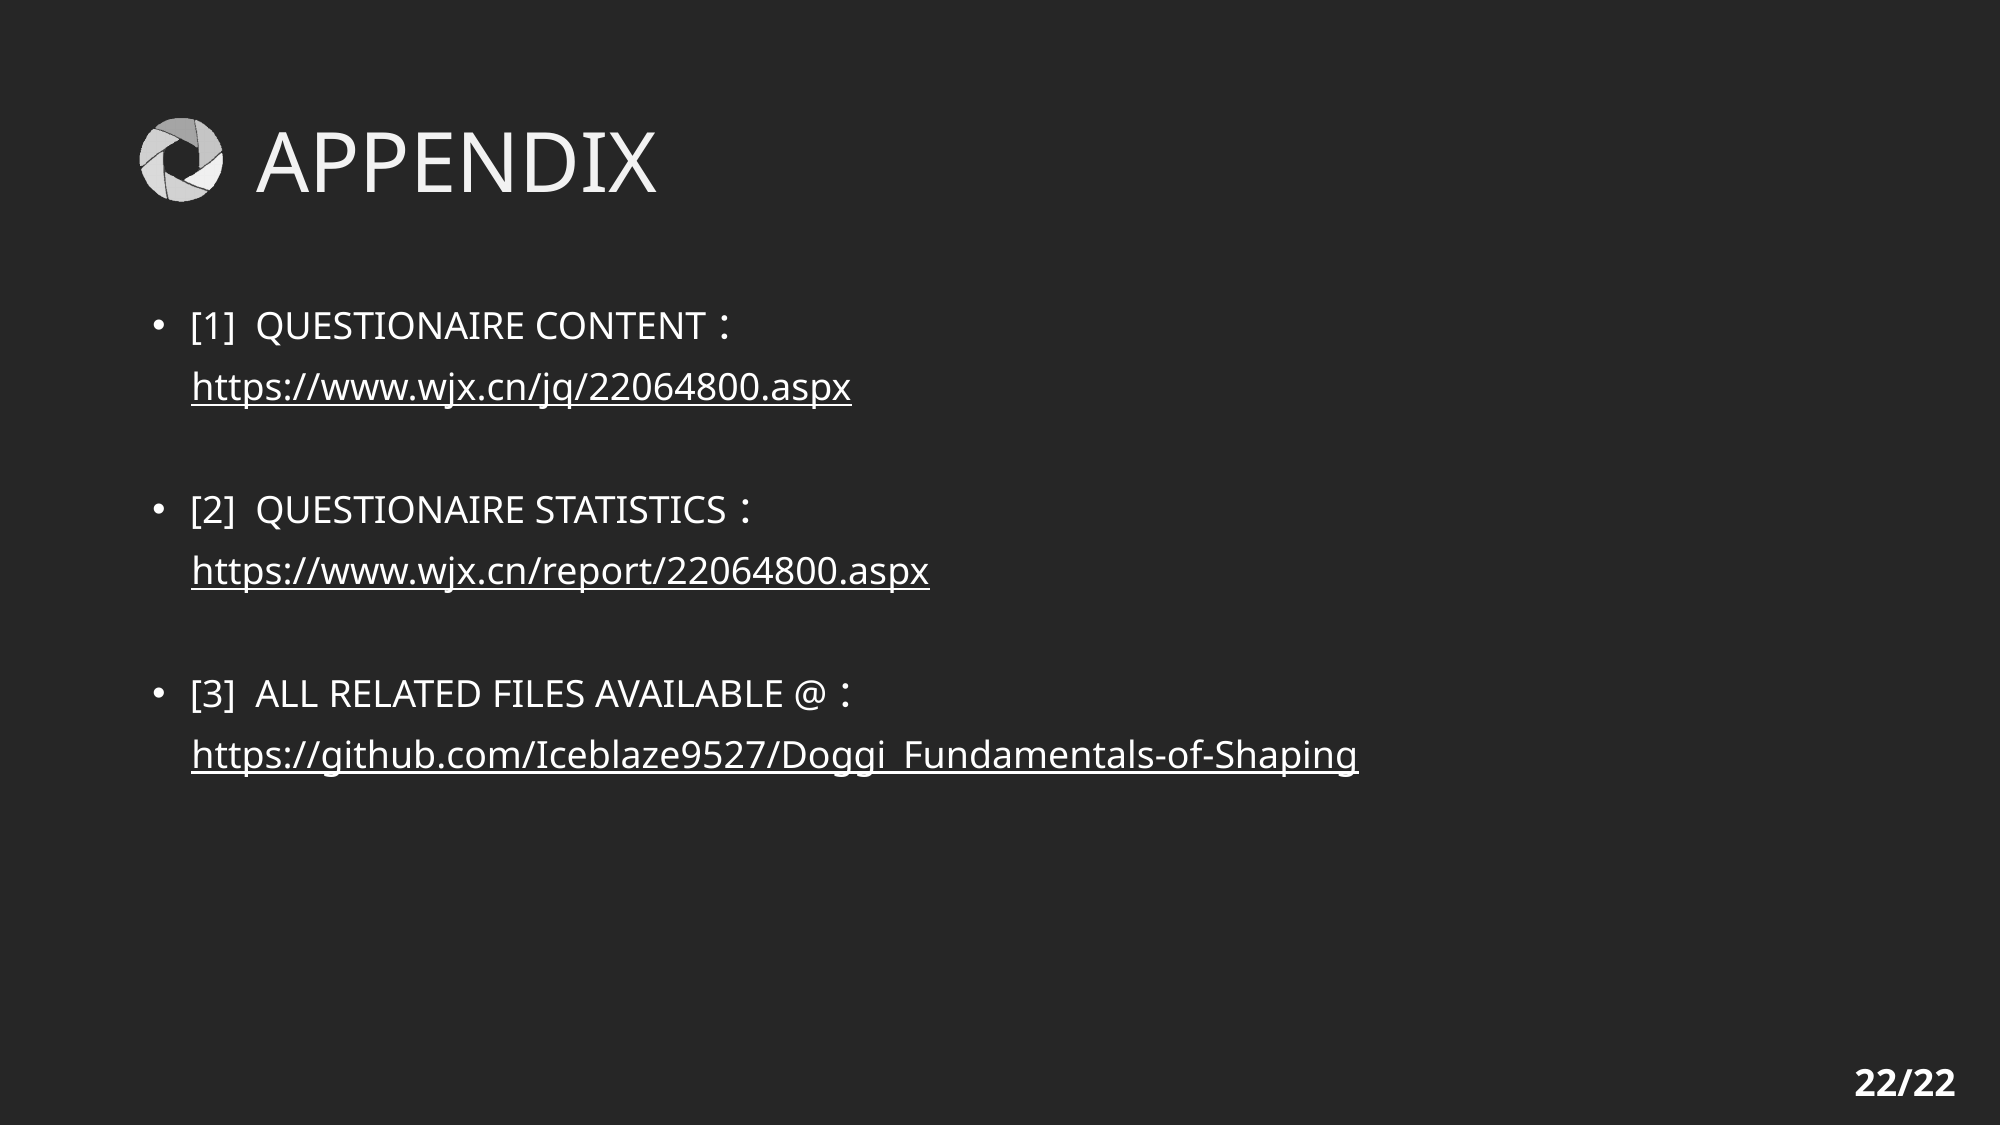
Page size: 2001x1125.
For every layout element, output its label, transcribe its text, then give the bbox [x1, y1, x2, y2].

title APPENDIX [137, 51, 1863, 269]
picture [137, 107, 224, 210]
text_box 22/22 [1839, 1051, 1971, 1112]
list [1] QUESTIONAIRE CONTENT： https://www.wjx.cn/jq/22064800.aspx [2] QUESTIONAIRE STATISTICS： https://www.wjx.cn/report/22064800.aspx [3] ALL RELATED FILES AVAILABLE @： https://github.com/Iceblaze9527/Doggi_Fundamentals-of-Shaping [137, 299, 1863, 1014]
